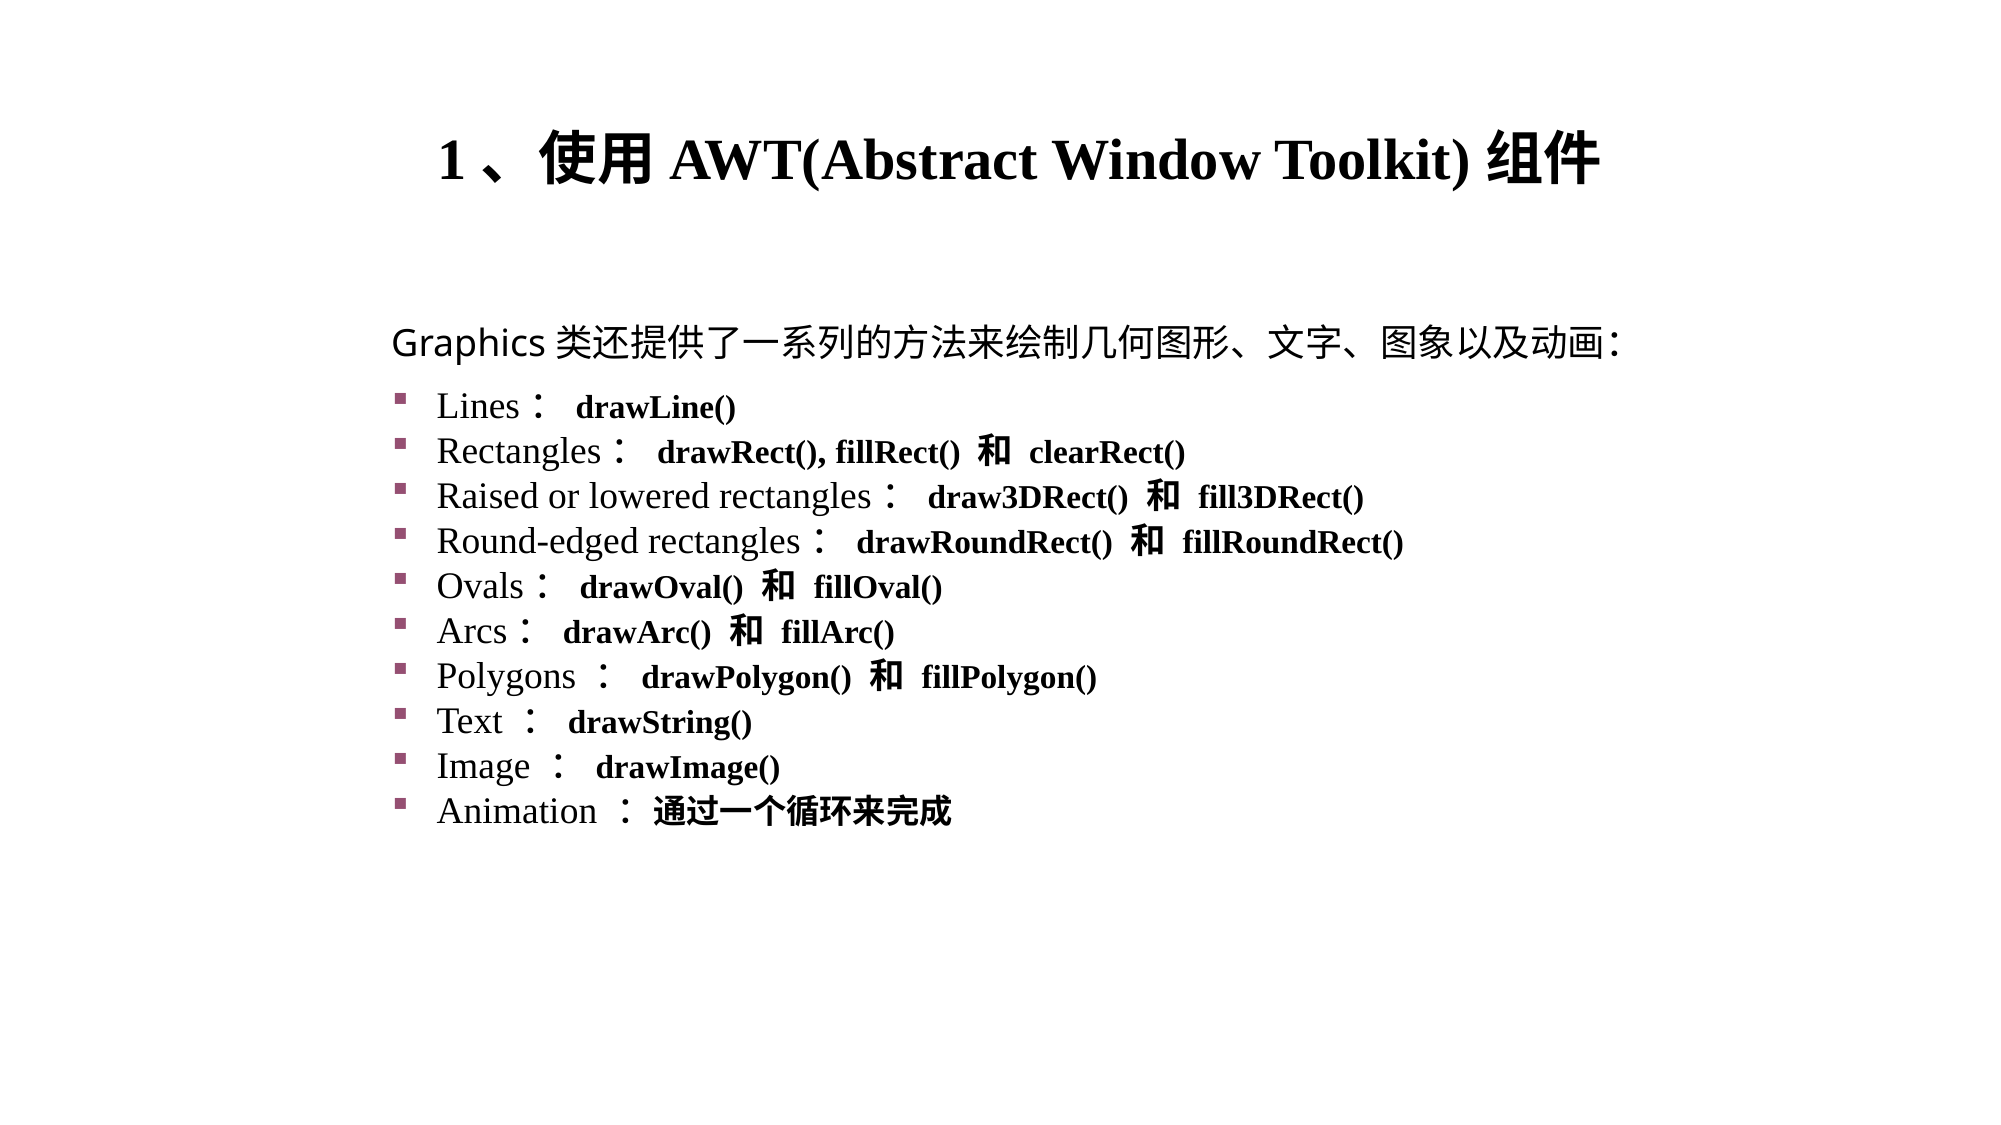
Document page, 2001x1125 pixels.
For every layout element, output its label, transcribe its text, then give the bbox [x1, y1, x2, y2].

text_box Graphics类还提供了一系列的方法来绘制几何图形、文字、图象以及动画： Lines：drawLine() Rectangles：drawRect(), fillRect() 和 clearRect() Raised or lowered rectangles：draw3DRect() 和 fill3DRect() Round-edged rectangles：drawRoundRect() 和 fillRoundRect() Ovals：drawOval() 和 fillOval() Arcs：drawArc() 和 fillArc() Polygons ：drawPolygon() 和 fillPolygon() Text ：drawString() Image ：drawImage() Animation ：通过一个循环来完成 [337, 311, 1700, 839]
text_box 1、使用AWT(Abstract Window Toolkit)组件 [422, 99, 1617, 199]
